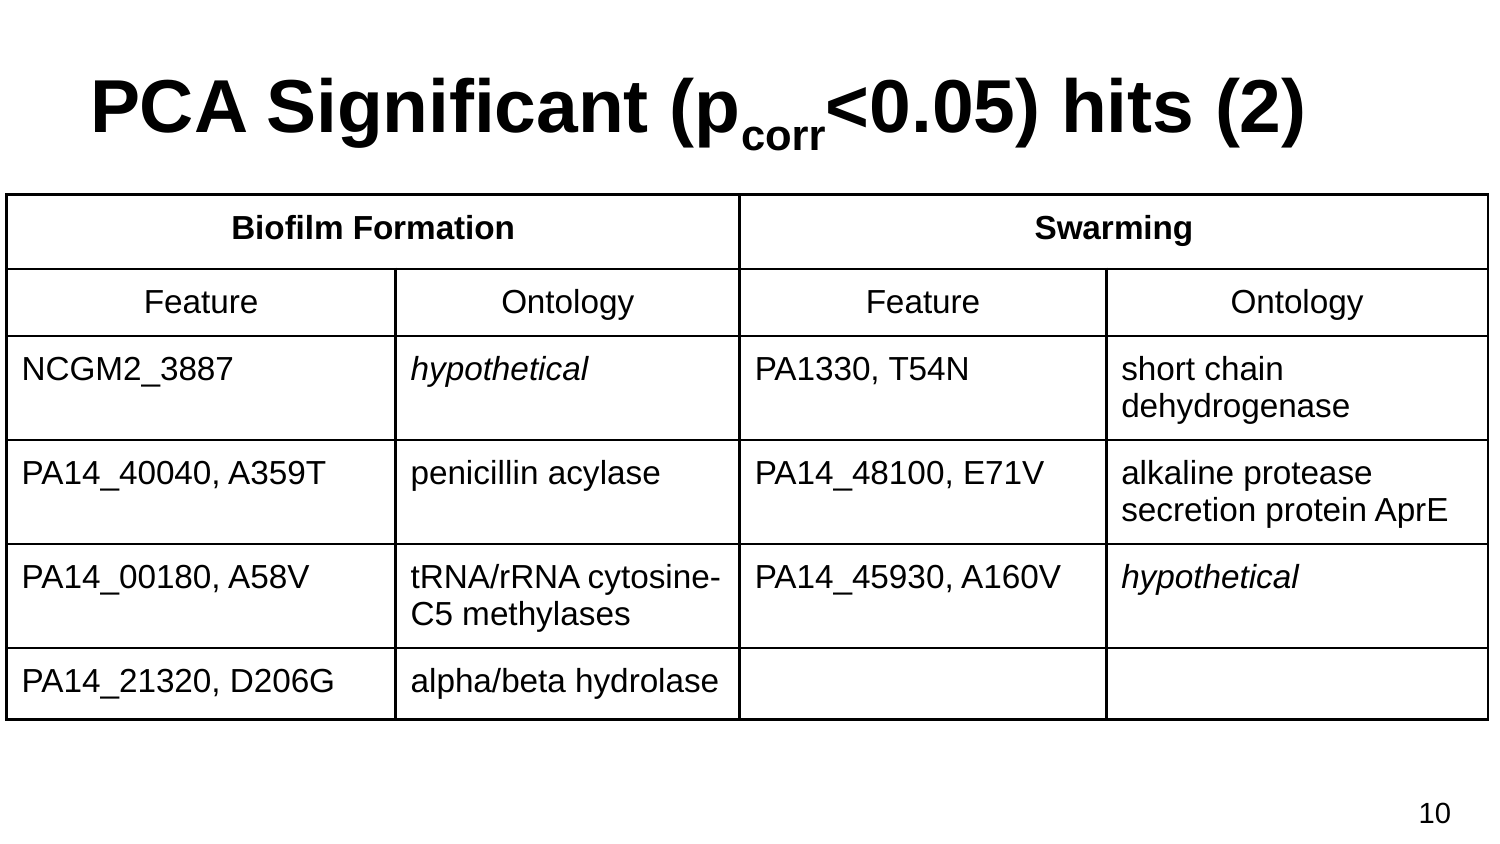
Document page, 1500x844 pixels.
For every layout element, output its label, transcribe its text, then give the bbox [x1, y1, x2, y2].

table_cell tRNA/rRNA cytosine-C5 methylases [397, 545, 738, 647]
table_cell NCGM2_3887 [8, 337, 394, 439]
table_cell Ontology [1108, 270, 1487, 335]
table_cell penicillin acylase [397, 441, 738, 543]
table_cell Ontology [397, 270, 738, 335]
table_cell hypothetical [1108, 545, 1487, 647]
table_cell PA14_00180, A58V [8, 545, 394, 647]
table_header Swarming [741, 196, 1487, 268]
table_cell PA14_45930, A160V [741, 545, 1105, 647]
table_cell PA14_40040, A359T [8, 441, 394, 543]
table_cell PA14_21320, D206G [8, 649, 394, 718]
table_cell PA1330, T54N [741, 337, 1105, 439]
table_cell [741, 649, 1105, 718]
table_cell alkaline protease secretion protein AprE [1108, 441, 1487, 543]
slide_number ‹#› [1403, 779, 1494, 844]
table_cell [1108, 649, 1487, 718]
table_cell Feature [741, 270, 1105, 335]
table_cell alpha/beta hydrolase [397, 649, 738, 718]
table_cell hypothetical [397, 337, 738, 439]
table_header Biofilm Formation [8, 196, 738, 268]
table_cell PA14_48100, E71V [741, 441, 1105, 543]
table_cell short chain dehydrogenase [1108, 337, 1487, 439]
table_cell Feature [8, 270, 394, 335]
title PCA Significant (pcorr<0.05) hits (2) [75, 33, 1425, 175]
